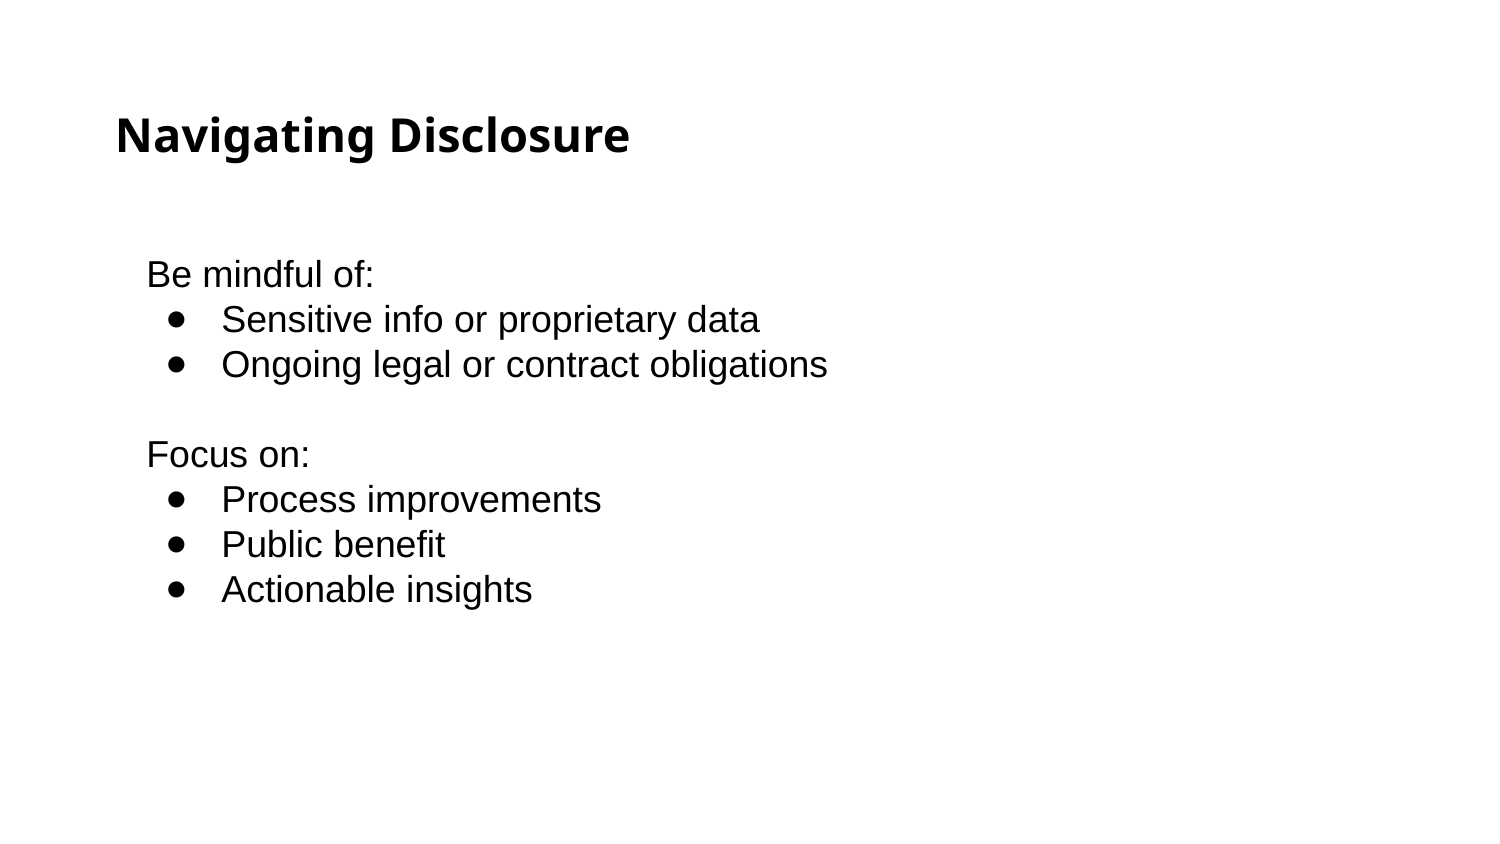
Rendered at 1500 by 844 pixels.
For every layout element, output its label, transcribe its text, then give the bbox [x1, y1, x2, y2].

title Navigating Disclosure [99, 99, 1307, 157]
text_box [99, 157, 655, 213]
text_box Be mindful of: Sensitive info or proprietary data Ongoing legal or contract obligations Focus on: Process improvements Public benefit Actionable insights [131, 234, 1146, 625]
